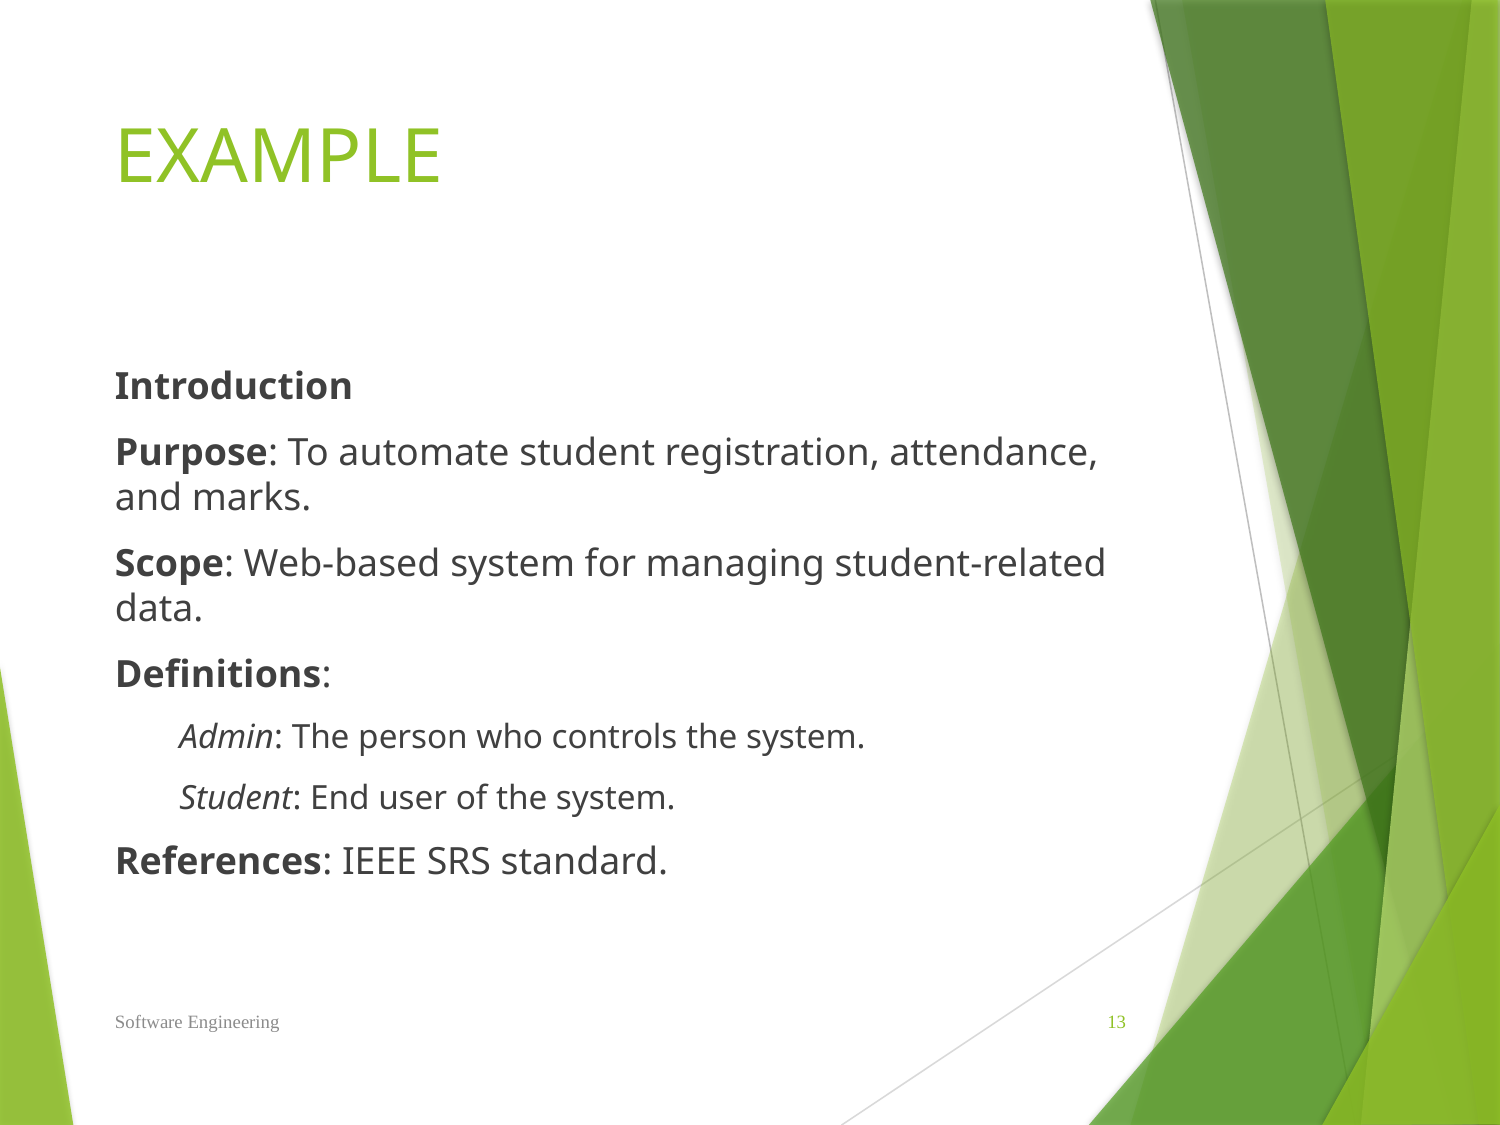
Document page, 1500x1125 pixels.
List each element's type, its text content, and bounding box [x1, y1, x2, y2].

slide_number 13 [1057, 991, 1142, 1051]
title EXAMPLE [99, 99, 1142, 317]
list Introduction Purpose: To automate student registration, attendance, and marks. Scope: Web-based system for managing student-related data. Definitions: Admin: The person who controls the system. Student: End user of the system. References: IEEE SRS standard. [99, 354, 1142, 992]
footer Software Engineering [99, 991, 859, 1051]
